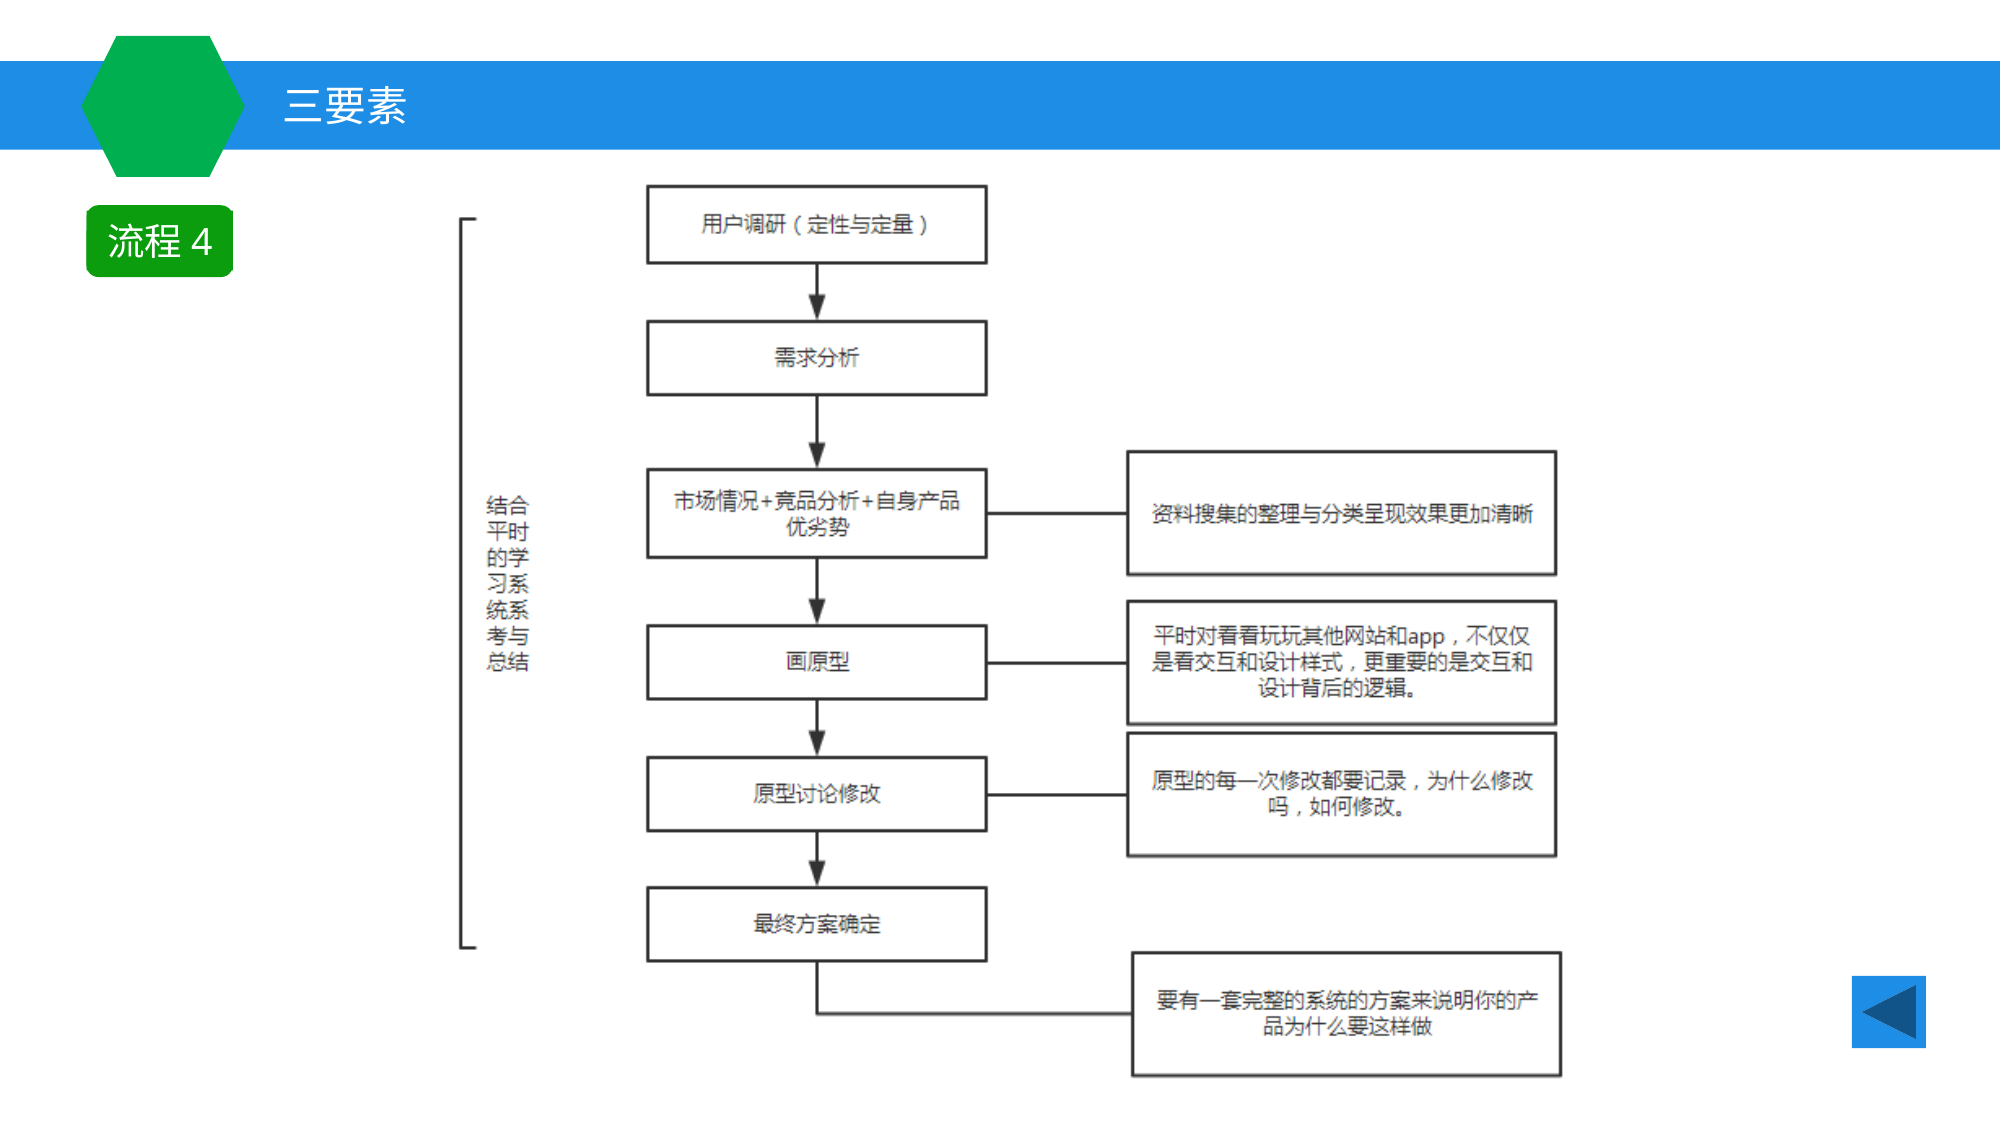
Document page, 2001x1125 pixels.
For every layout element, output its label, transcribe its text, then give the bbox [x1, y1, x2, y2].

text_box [86, 205, 233, 278]
picture [435, 164, 1569, 1093]
text_box [1851, 975, 1926, 1049]
text_box 三要素 [267, 71, 1107, 137]
